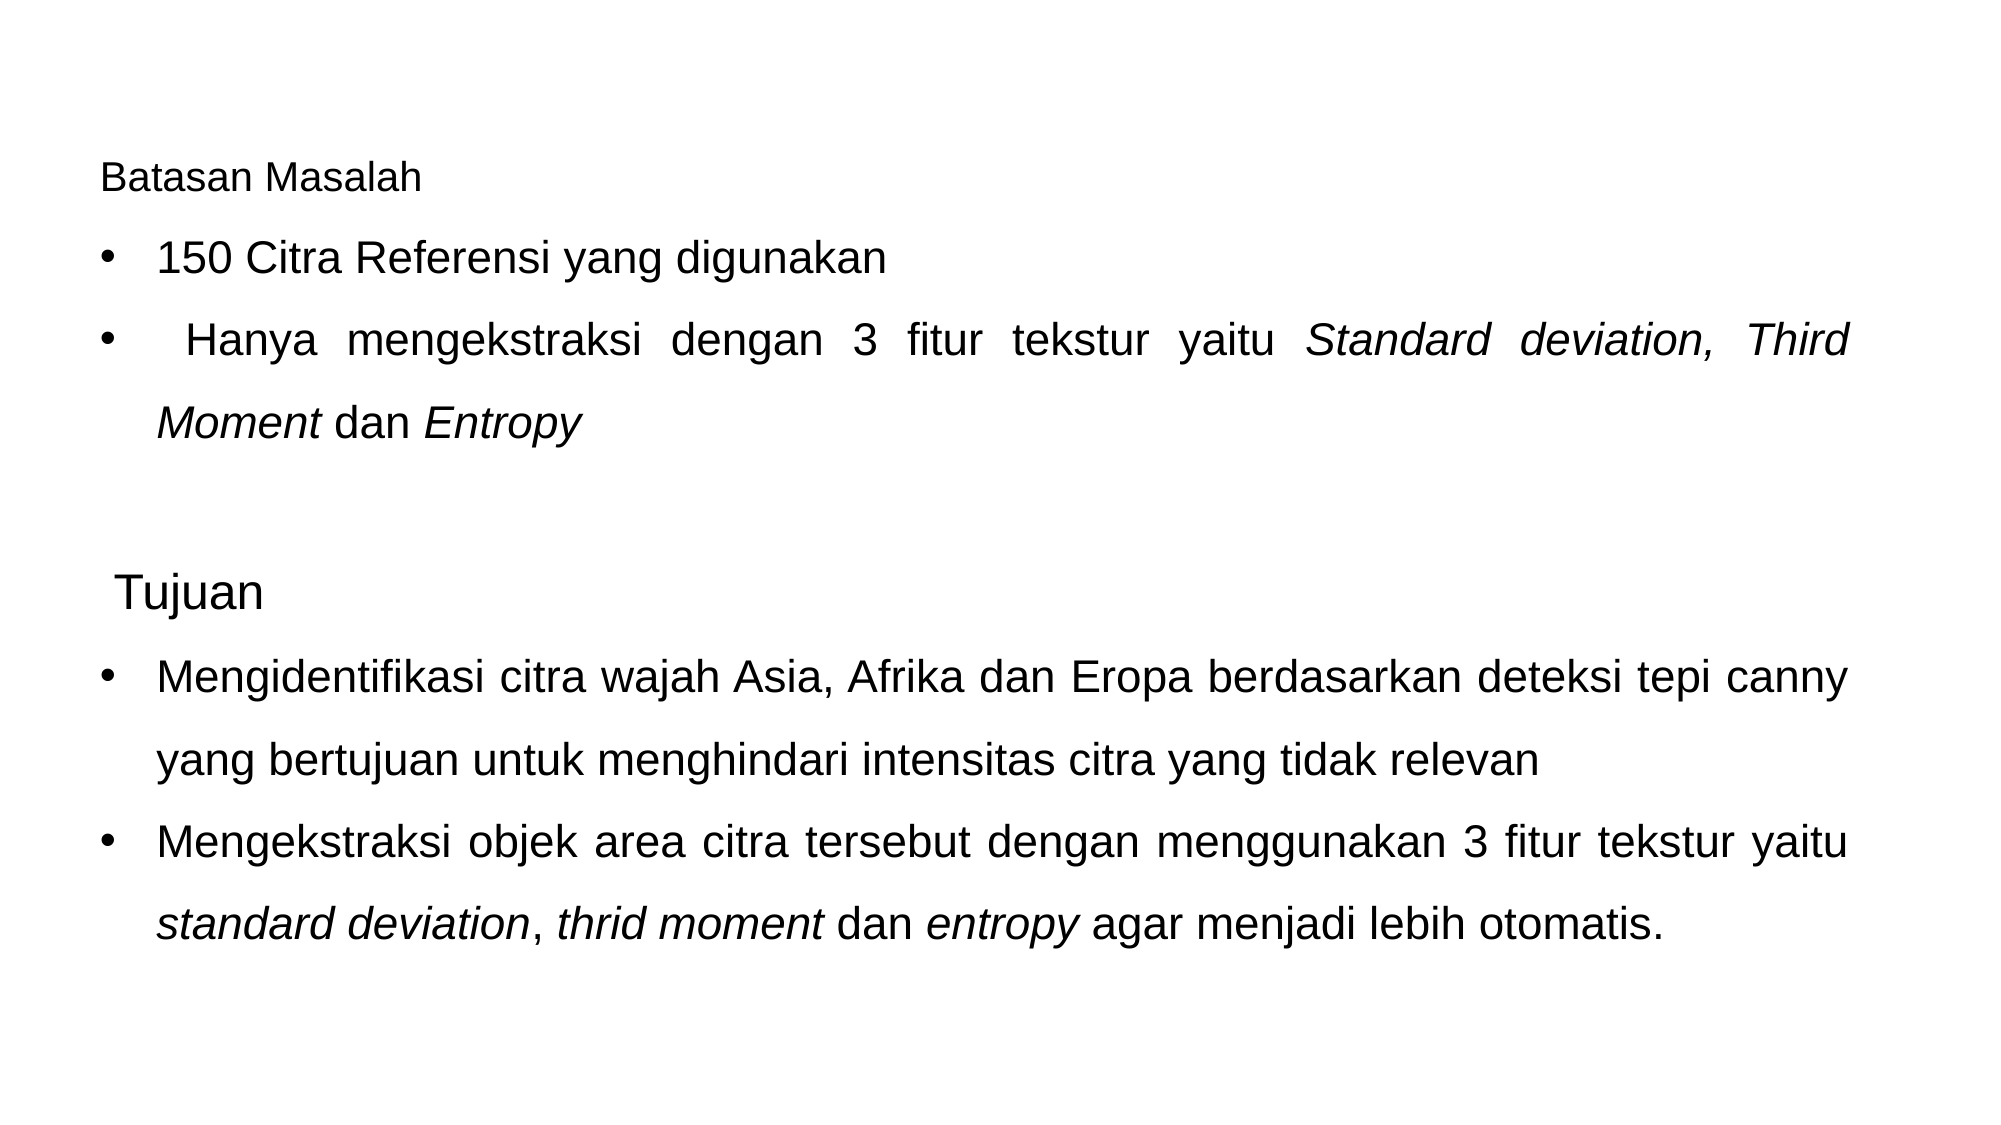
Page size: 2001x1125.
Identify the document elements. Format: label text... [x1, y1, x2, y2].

list Batasan Masalah 150 Citra Referensi yang digunakan Hanya mengekstraksi dengan 3 fitur tekstur yaitu Standard deviation, Third Moment dan Entropy Tujuan Mengidentifikasi citra wajah Asia, Afrika dan Eropa berdasarkan deteksi tepi canny yang bertujuan untuk menghindari intensitas citra yang tidak relevan Mengekstraksi objek area citra tersebut dengan menggunakan 3 fitur tekstur yaitu standard deviation, thrid moment dan entropy agar menjadi lebih otomatis. [99, 125, 1850, 1101]
